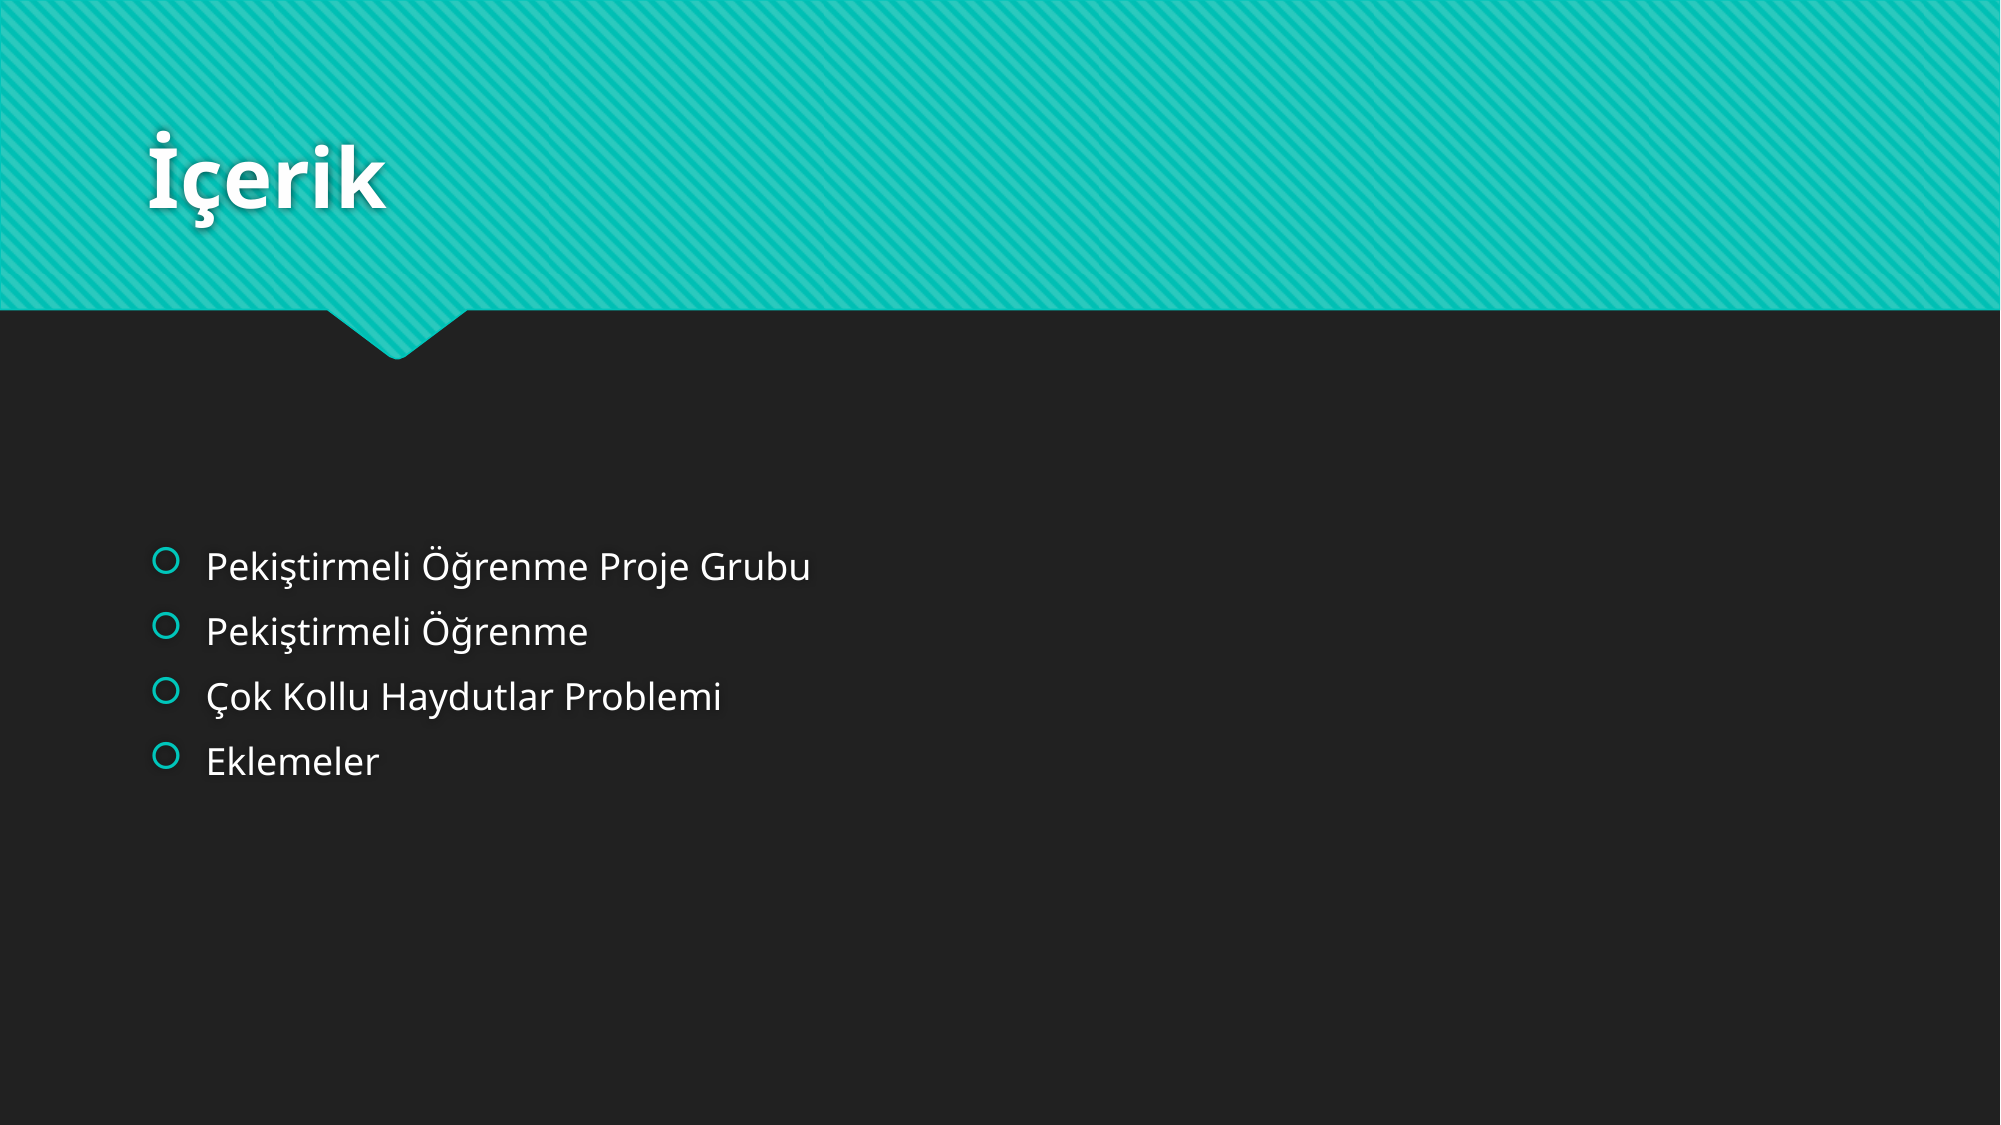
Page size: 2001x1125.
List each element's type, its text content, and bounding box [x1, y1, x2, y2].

title İçerik [132, 73, 1868, 233]
list Pekiştirmeli Öğrenme Proje Grubu Pekiştirmeli Öğrenme Çok Kollu Haydutlar Problemi Eklemeler [134, 364, 1866, 962]
